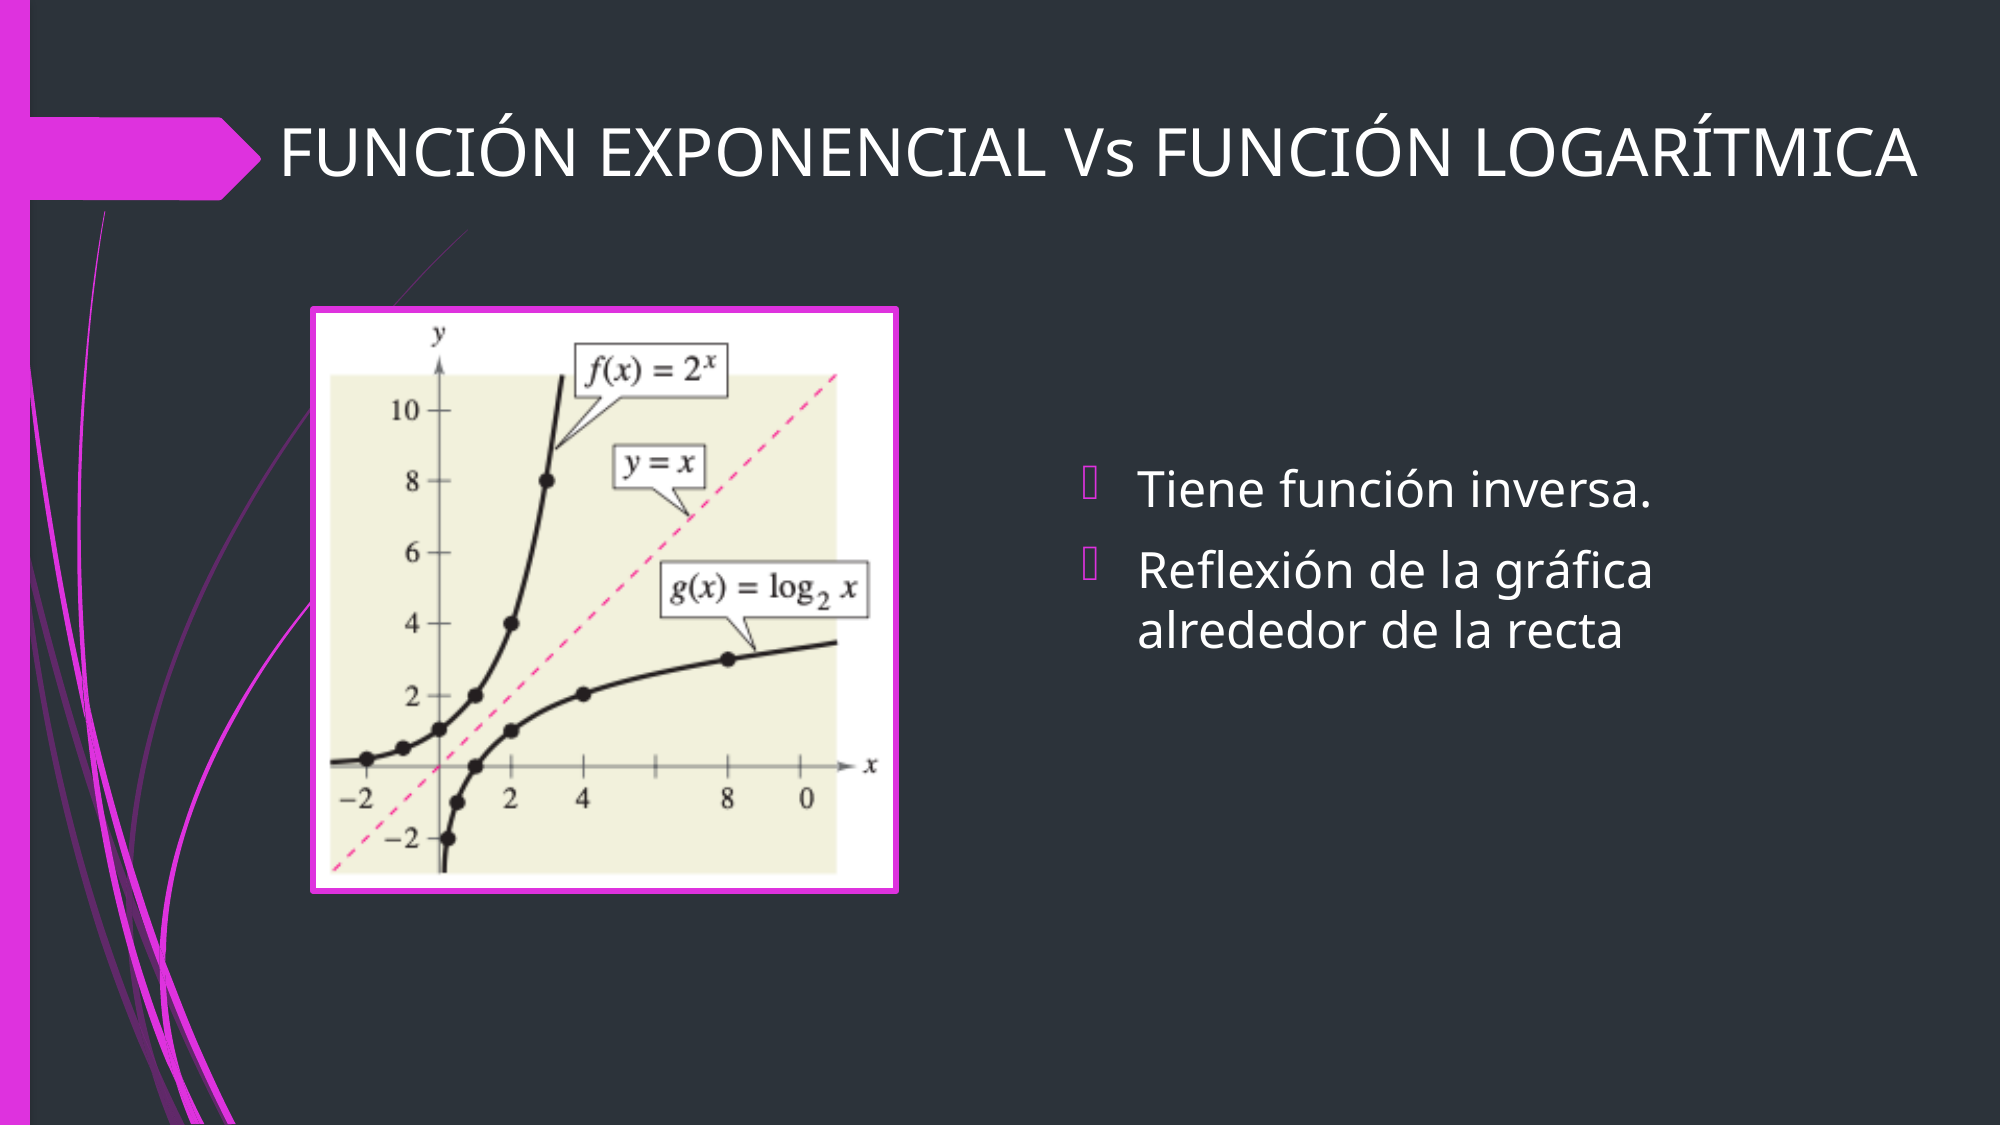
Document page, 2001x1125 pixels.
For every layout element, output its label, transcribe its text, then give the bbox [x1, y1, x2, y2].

title FUNCIÓN EXPONENCIAL Vs FUNCIÓN LOGARÍTMICA [263, 102, 2000, 313]
picture [315, 312, 894, 888]
